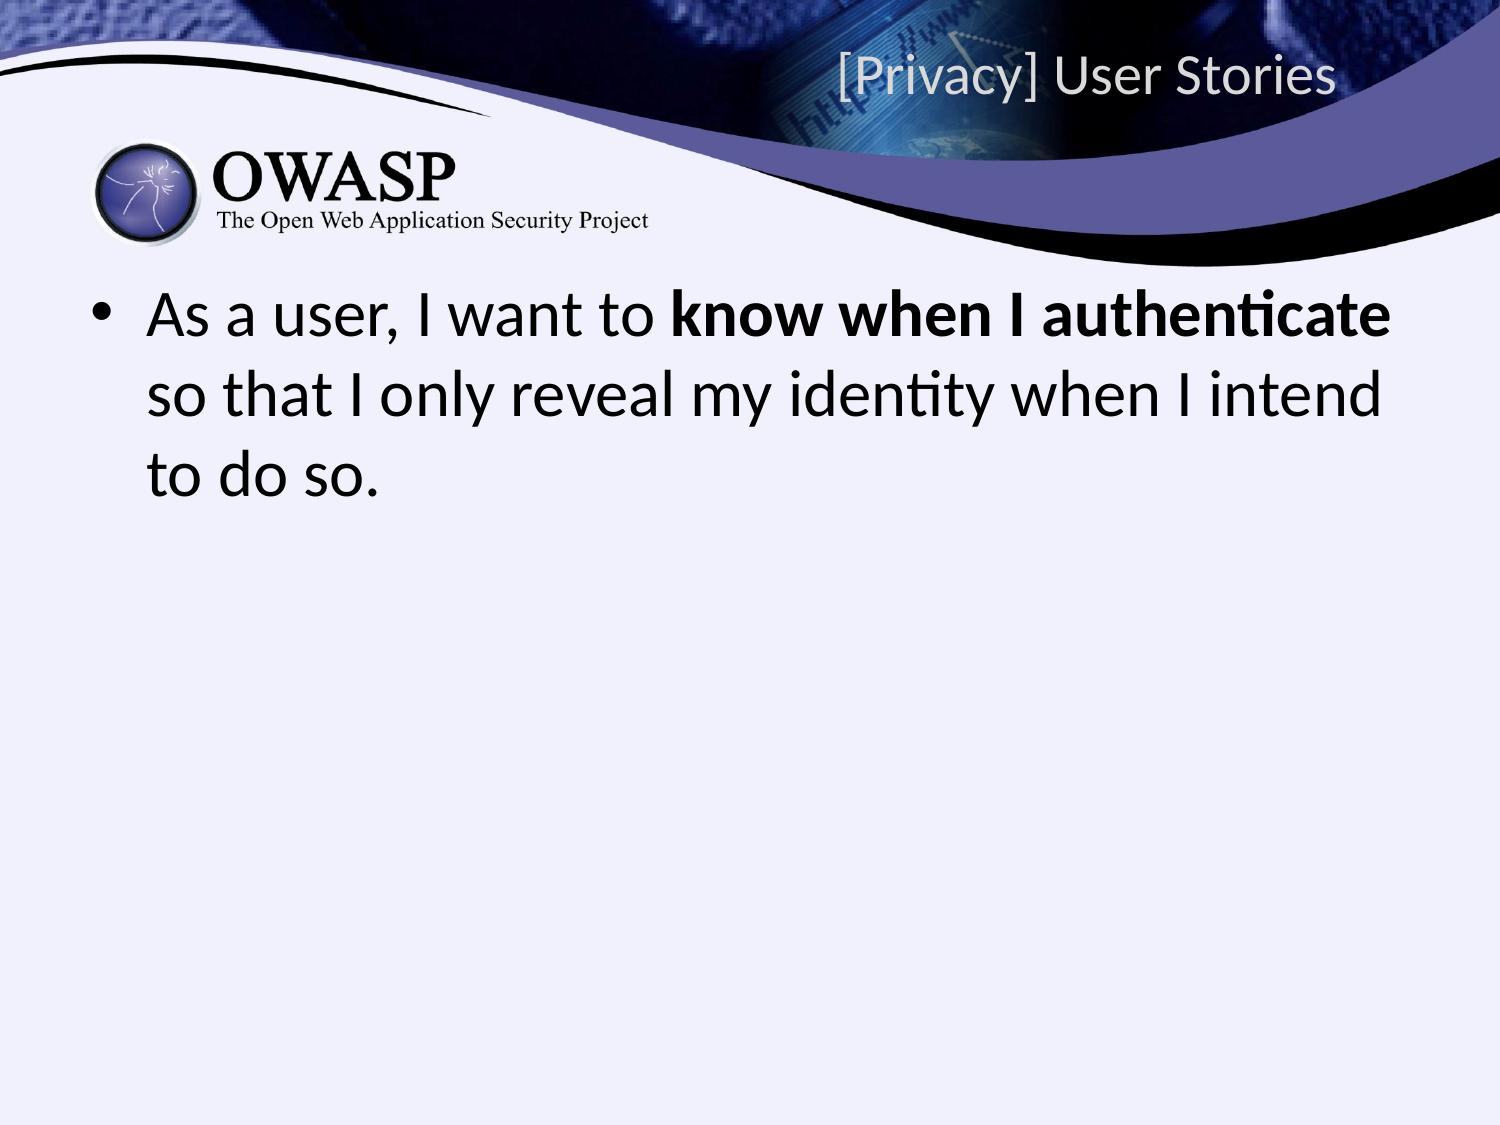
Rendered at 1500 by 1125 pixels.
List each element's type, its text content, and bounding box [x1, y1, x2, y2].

title [Privacy] User Stories [699, 12, 1475, 130]
picture [0, 0, 1500, 1125]
list As a user, I want to know when I authenticate so that I only reveal my identity when I intend to do so. [75, 262, 1425, 1005]
